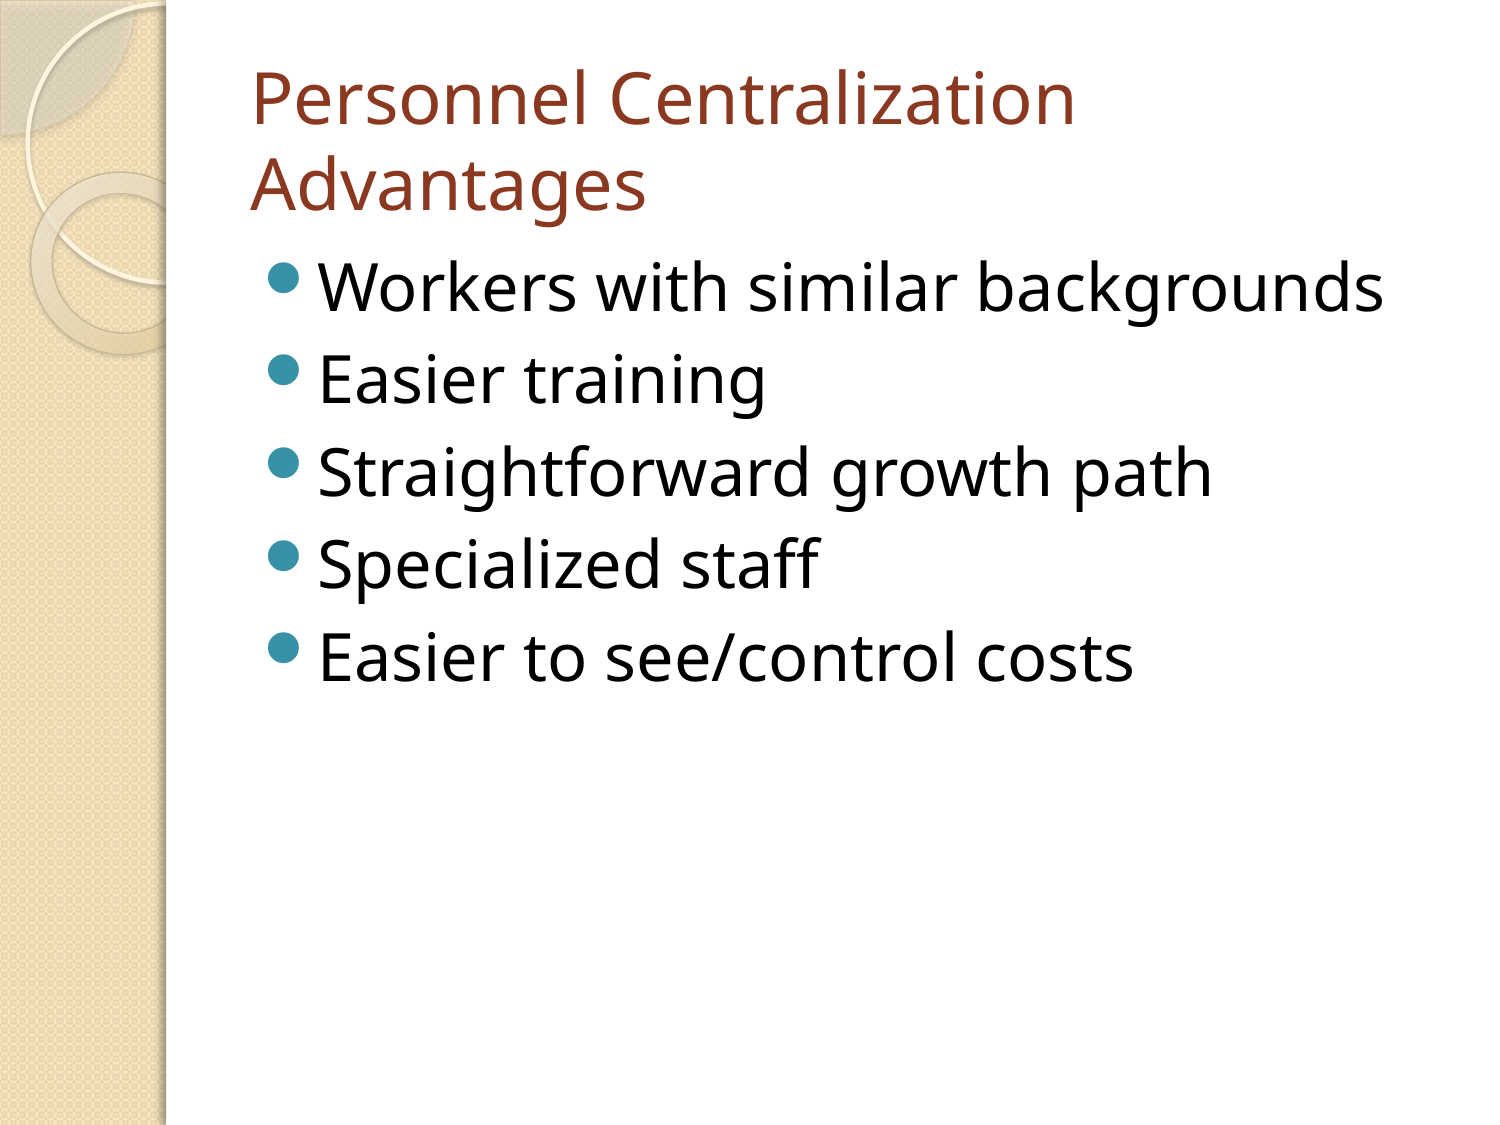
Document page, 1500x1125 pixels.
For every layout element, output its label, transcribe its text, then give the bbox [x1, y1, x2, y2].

title Personnel Centralization Advantages [235, 45, 1466, 233]
list Workers with similar backgrounds Easier training Straightforward growth path Specialized staff Easier to see/control costs [235, 237, 1466, 1025]
